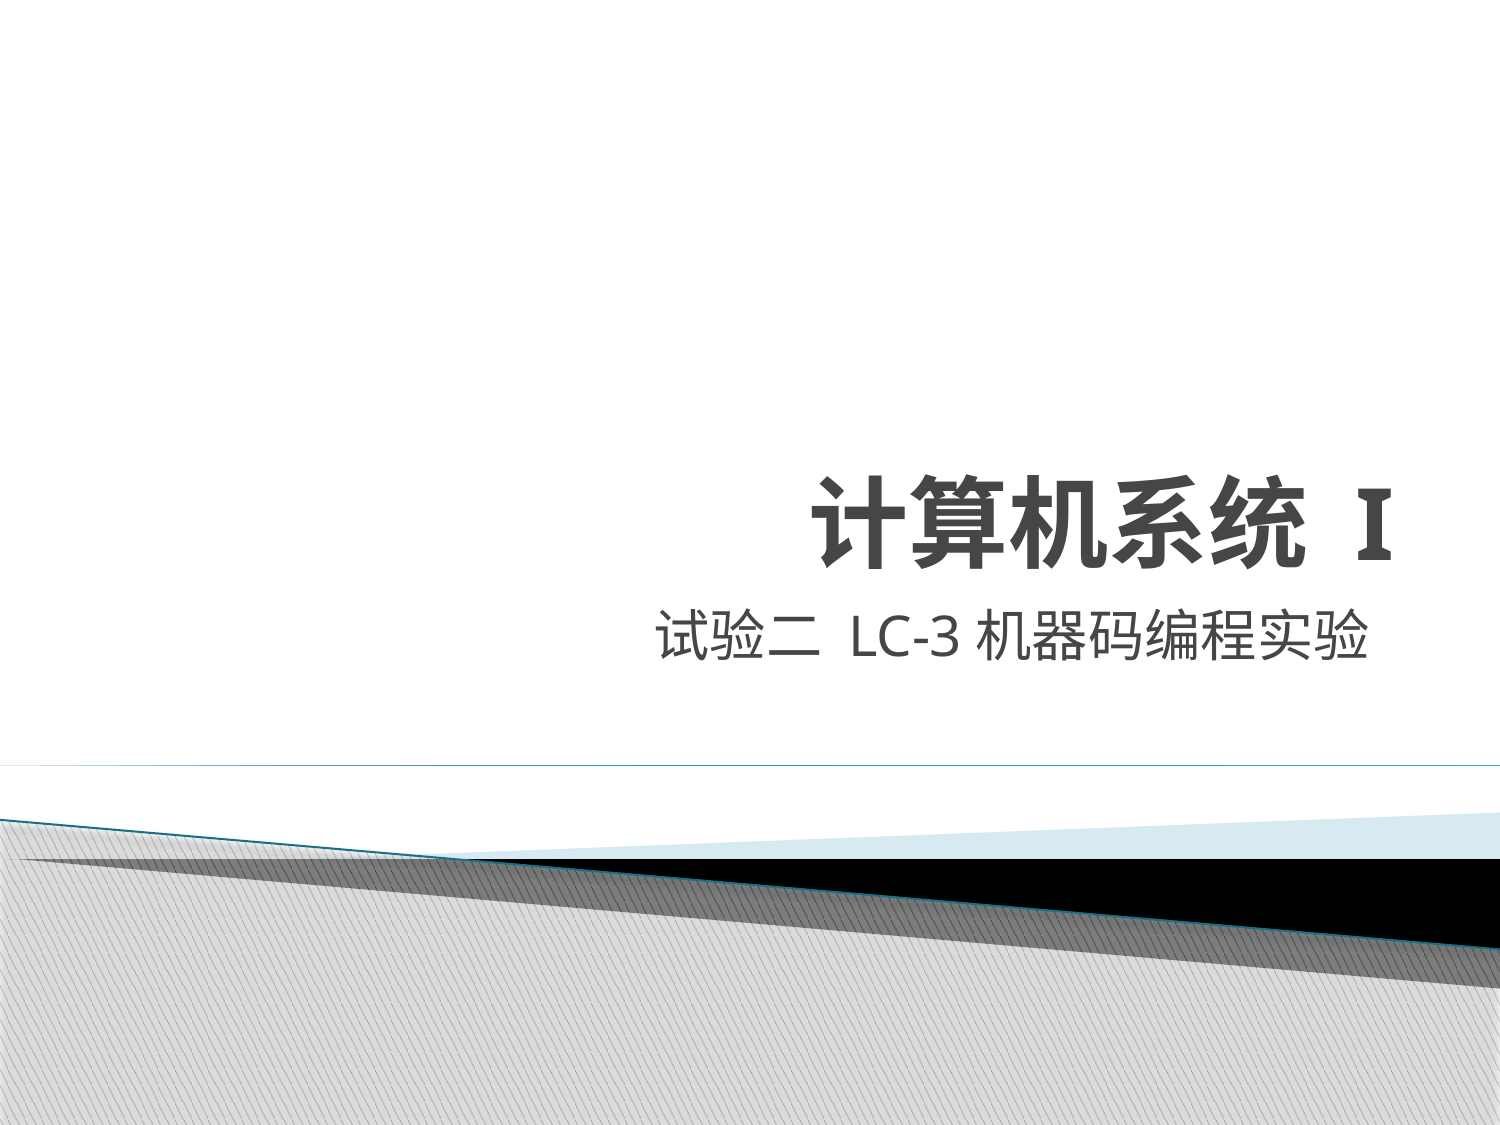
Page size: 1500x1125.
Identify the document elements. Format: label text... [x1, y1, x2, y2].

title 计算机系统 I [112, 287, 1436, 588]
subtitle 试验二 LC-3机器码编程实验 [112, 592, 1388, 790]
picture [5, 859, 1500, 989]
